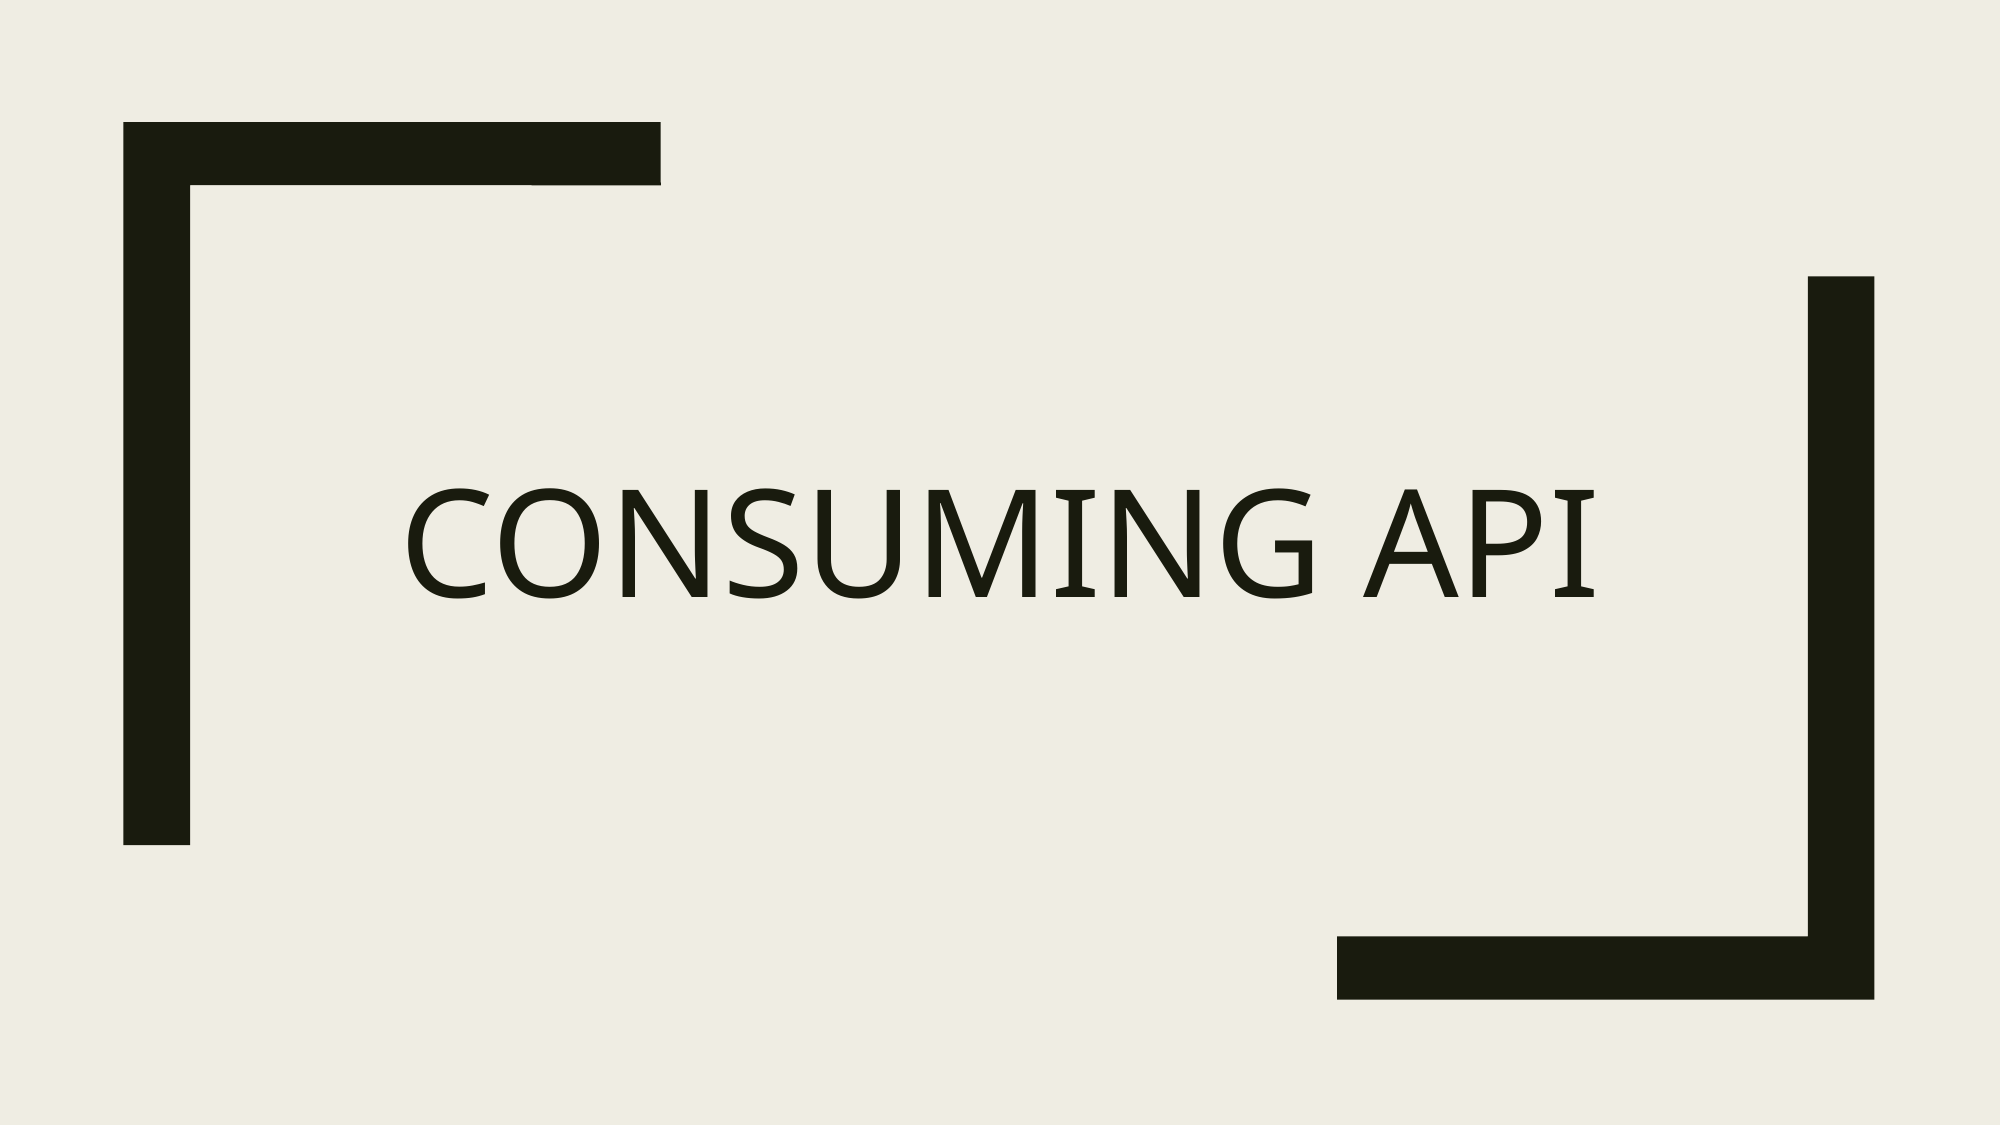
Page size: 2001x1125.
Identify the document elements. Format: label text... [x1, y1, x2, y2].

title Consuming Api [314, 293, 1686, 638]
